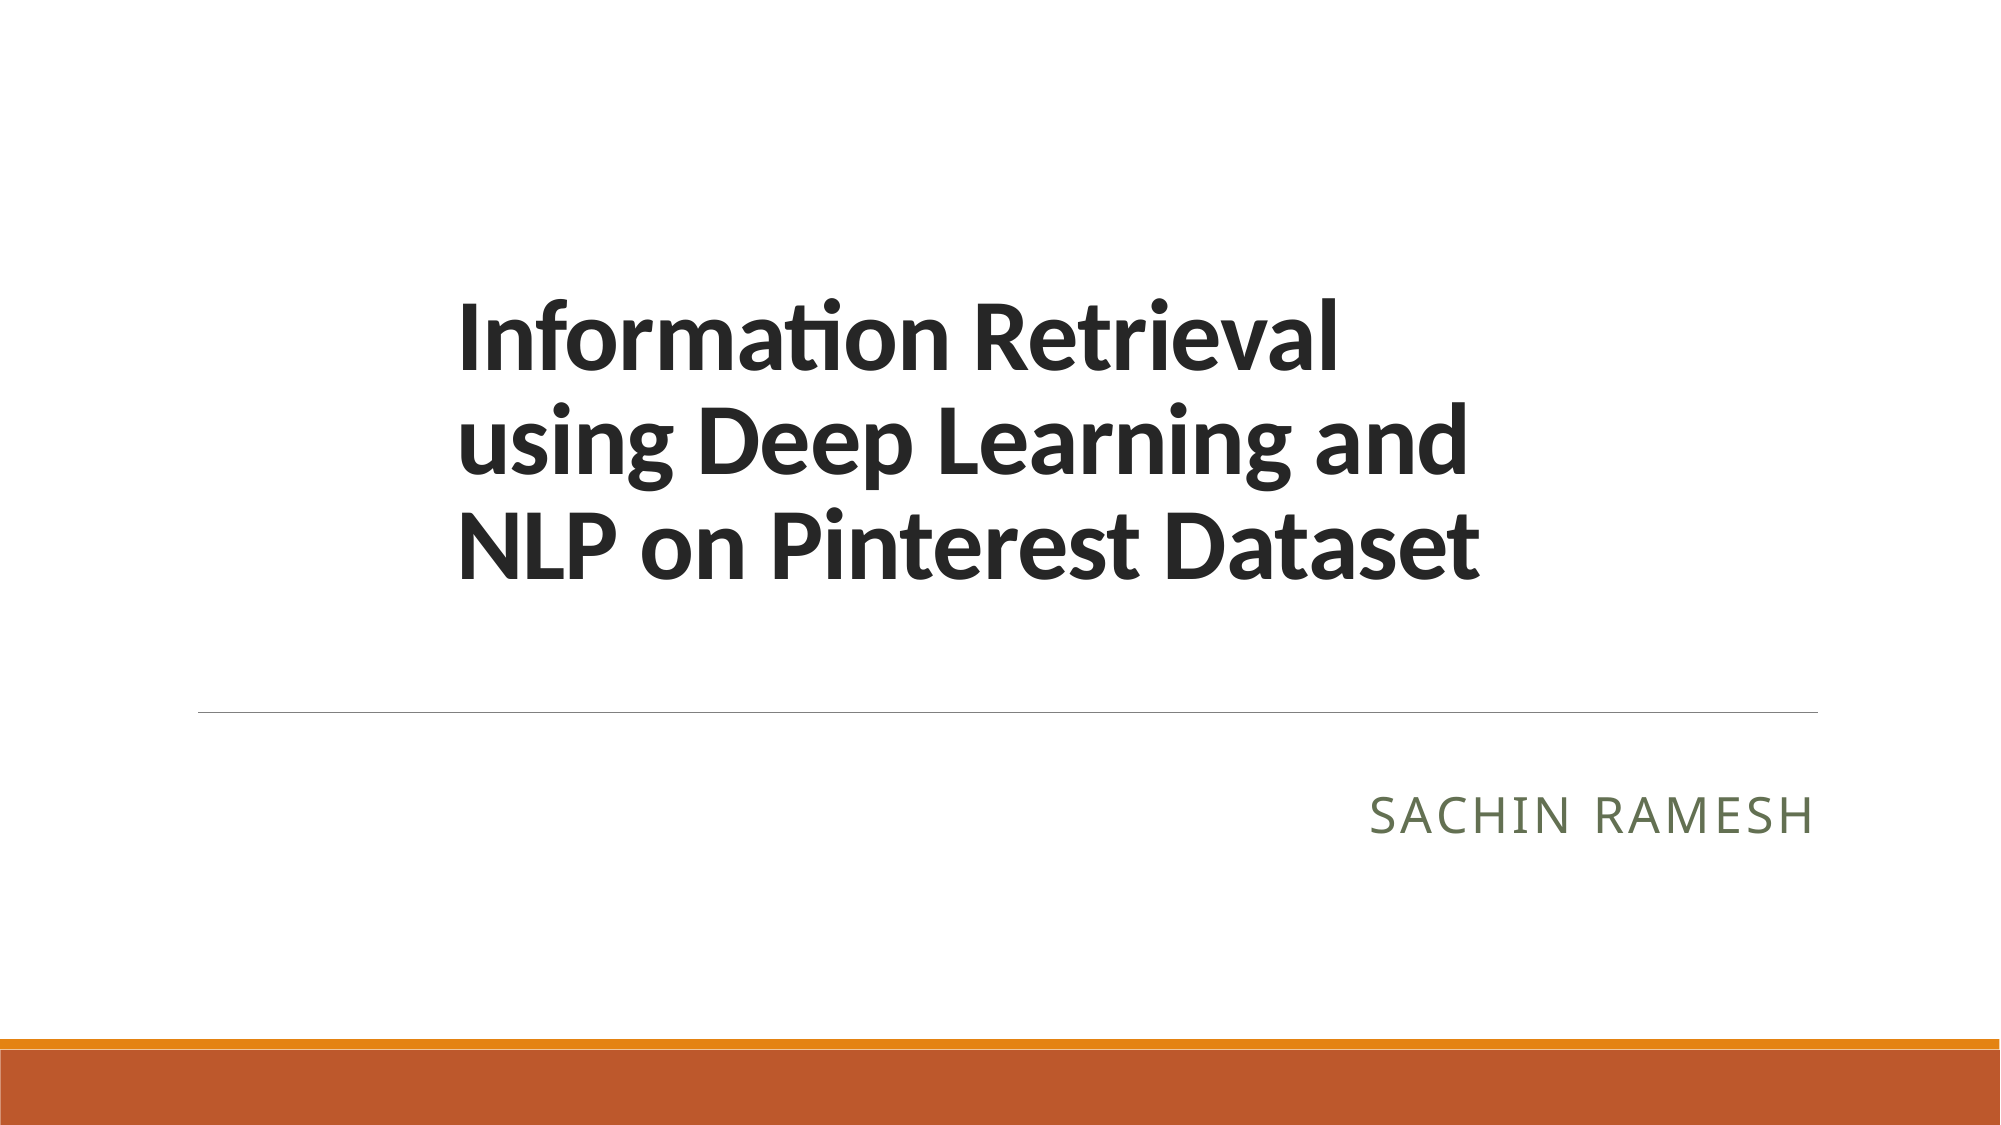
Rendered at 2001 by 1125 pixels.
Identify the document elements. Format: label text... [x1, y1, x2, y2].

title Information Retrieval using Deep Learning and NLP on Pinterest Dataset [440, 204, 1559, 608]
subtitle SACHIN RAMESH [1354, 782, 2000, 1077]
